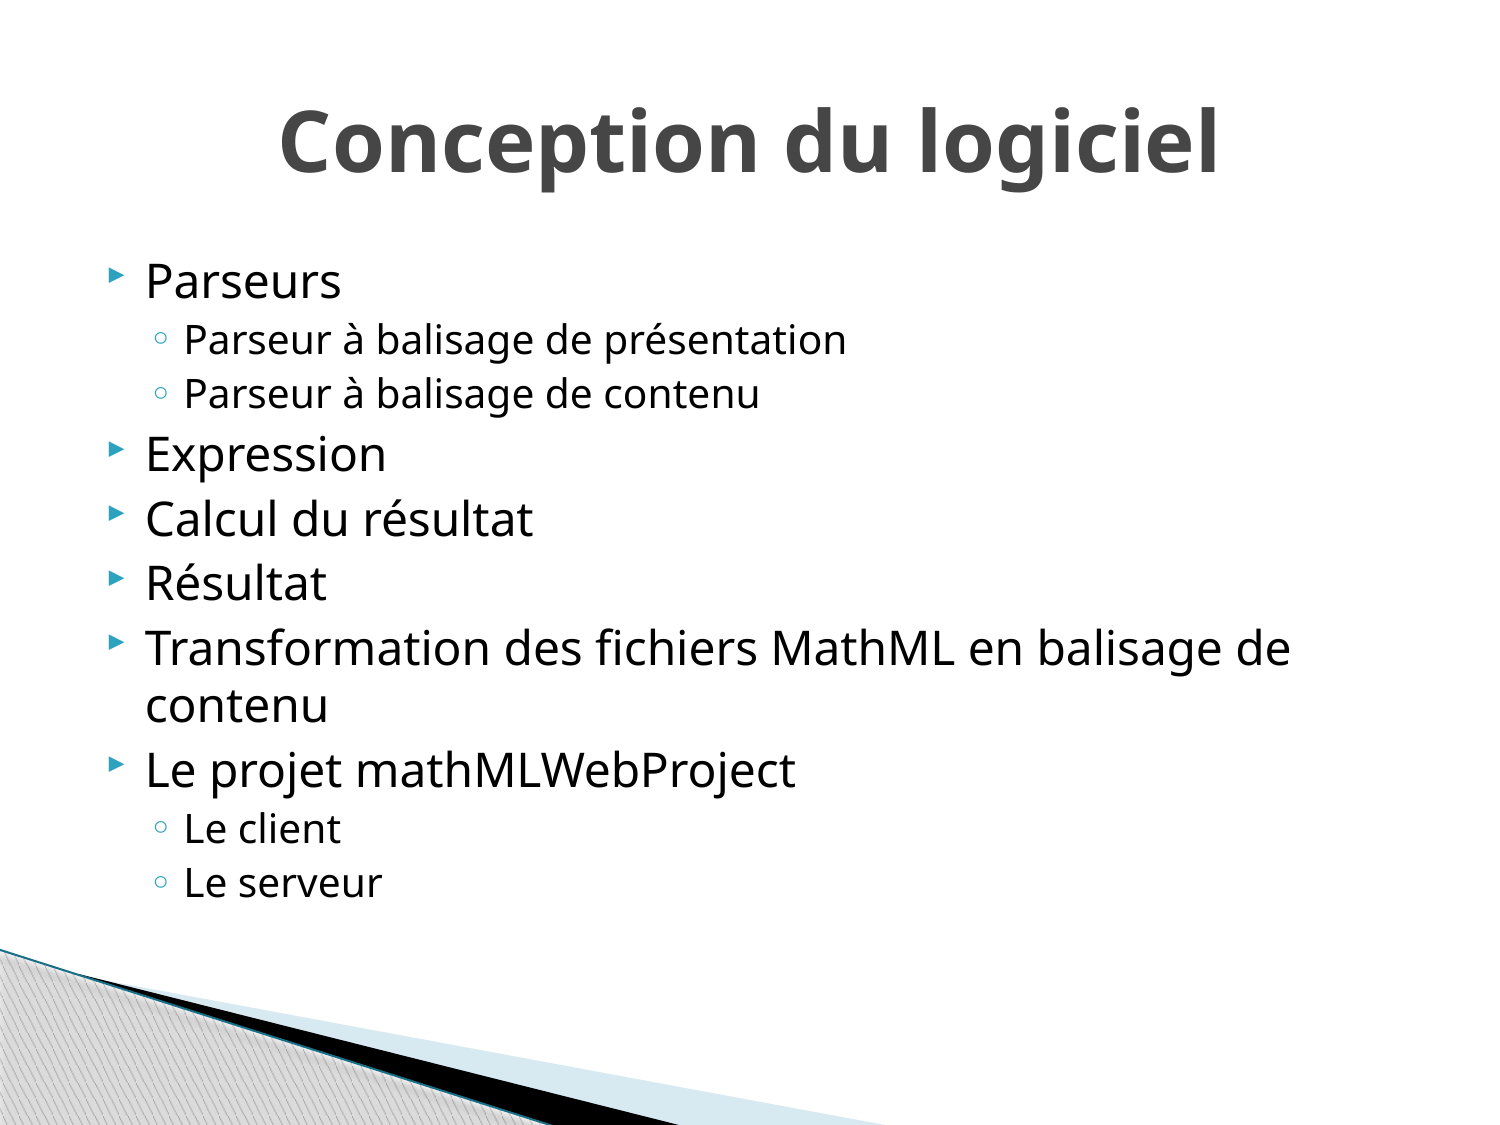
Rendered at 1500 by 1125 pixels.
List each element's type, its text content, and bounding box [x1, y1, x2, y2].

list Parseurs Parseur à balisage de présentation Parseur à balisage de contenu Expression Calcul du résultat Résultat Transformation des fichiers MathML en balisage de contenu Le projet mathMLWebProject Le client Le serveur [75, 243, 1425, 986]
title Conception du logiciel [75, 45, 1425, 233]
